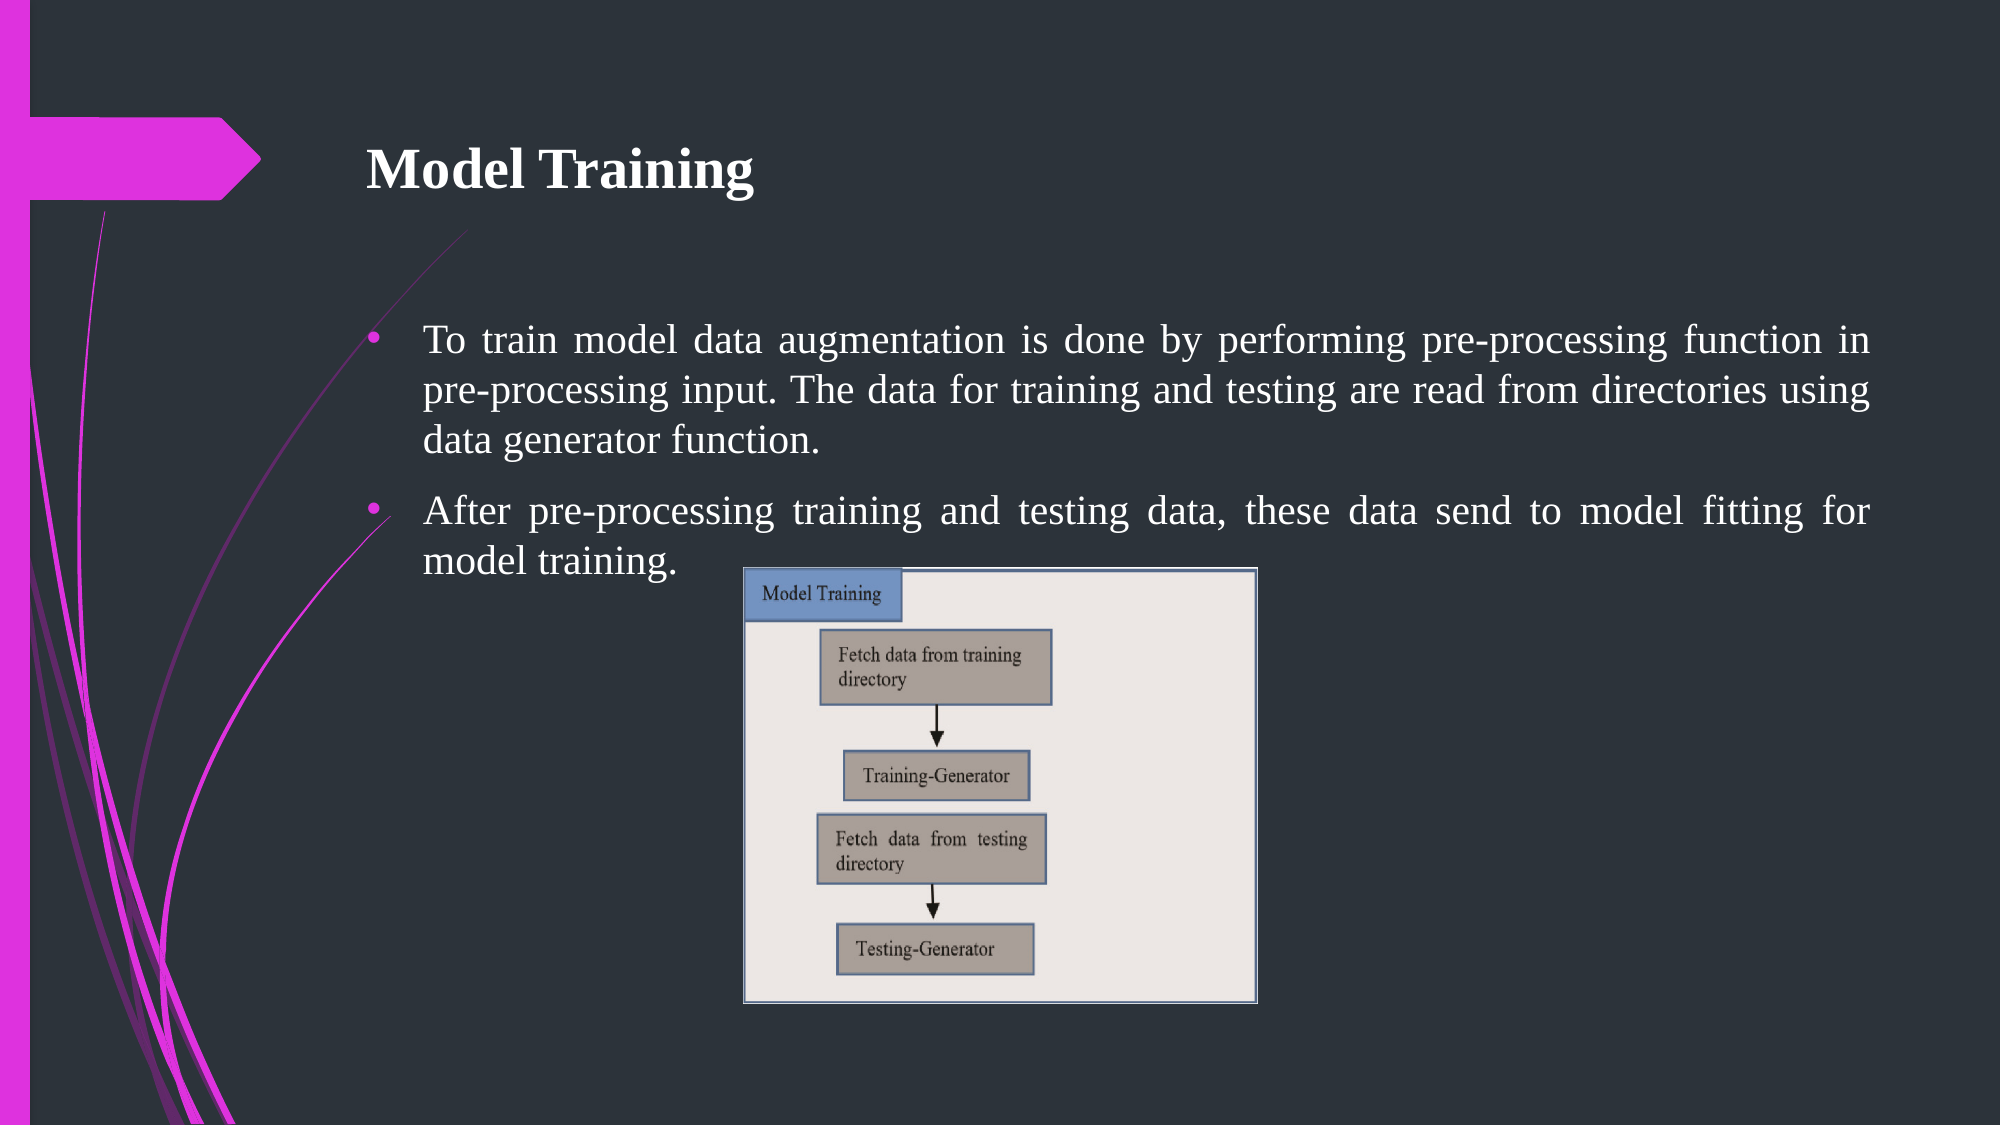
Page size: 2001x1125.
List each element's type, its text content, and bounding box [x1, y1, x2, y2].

list Model Training To train model data augmentation is done by performing pre-processing function in pre-processing input. The data for training and testing are read from directories using data generator function. After pre-processing training and testing data, these data send to model fitting for model training. [351, 122, 1888, 1004]
picture [742, 566, 1258, 1004]
